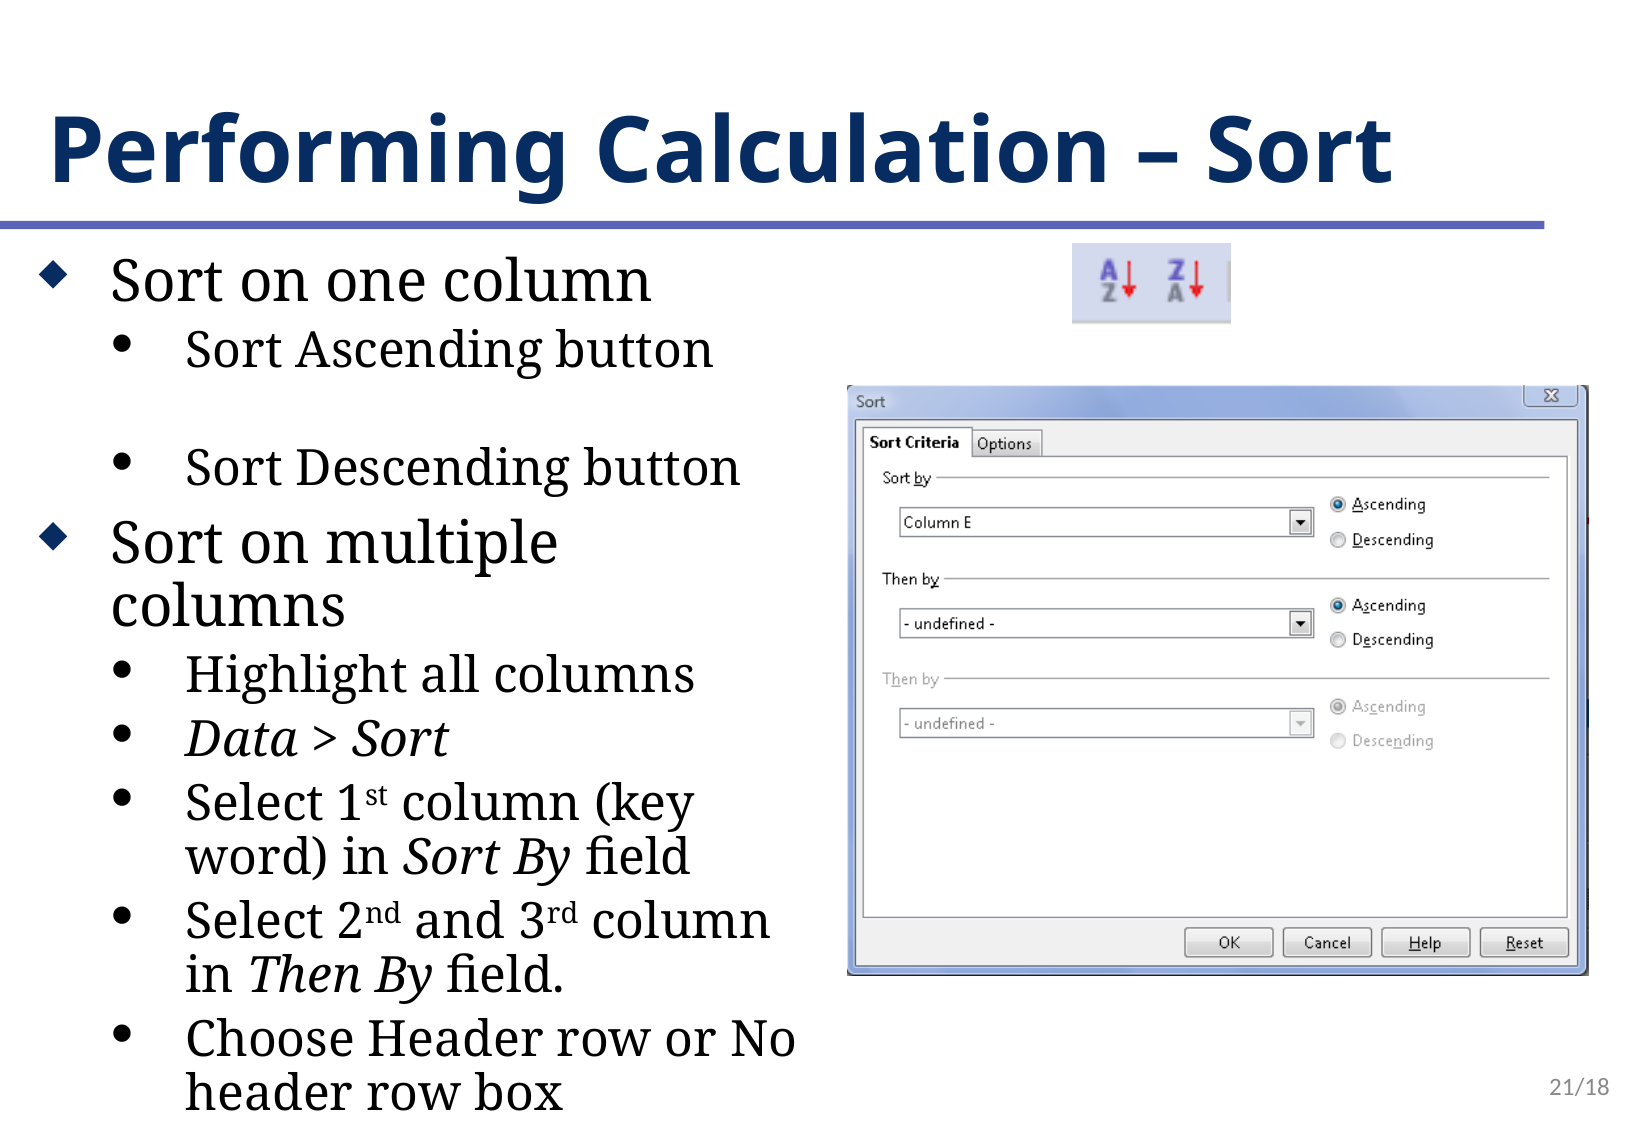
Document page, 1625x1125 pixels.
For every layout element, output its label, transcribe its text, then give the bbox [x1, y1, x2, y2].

slide_number 21/18 [1286, 1048, 1625, 1124]
text_box Sort on one column Sort Ascending button Sort Descending button Sort on multiple columns Highlight all columns Data > Sort Select 1st column (key word) in Sort By field Select 2nd and 3rd column in Then By field. Choose Header row or No header row box [20, 243, 820, 1044]
title Performing Calculation – Sort [32, 90, 1495, 209]
picture [1071, 243, 1231, 327]
picture [847, 385, 1589, 976]
